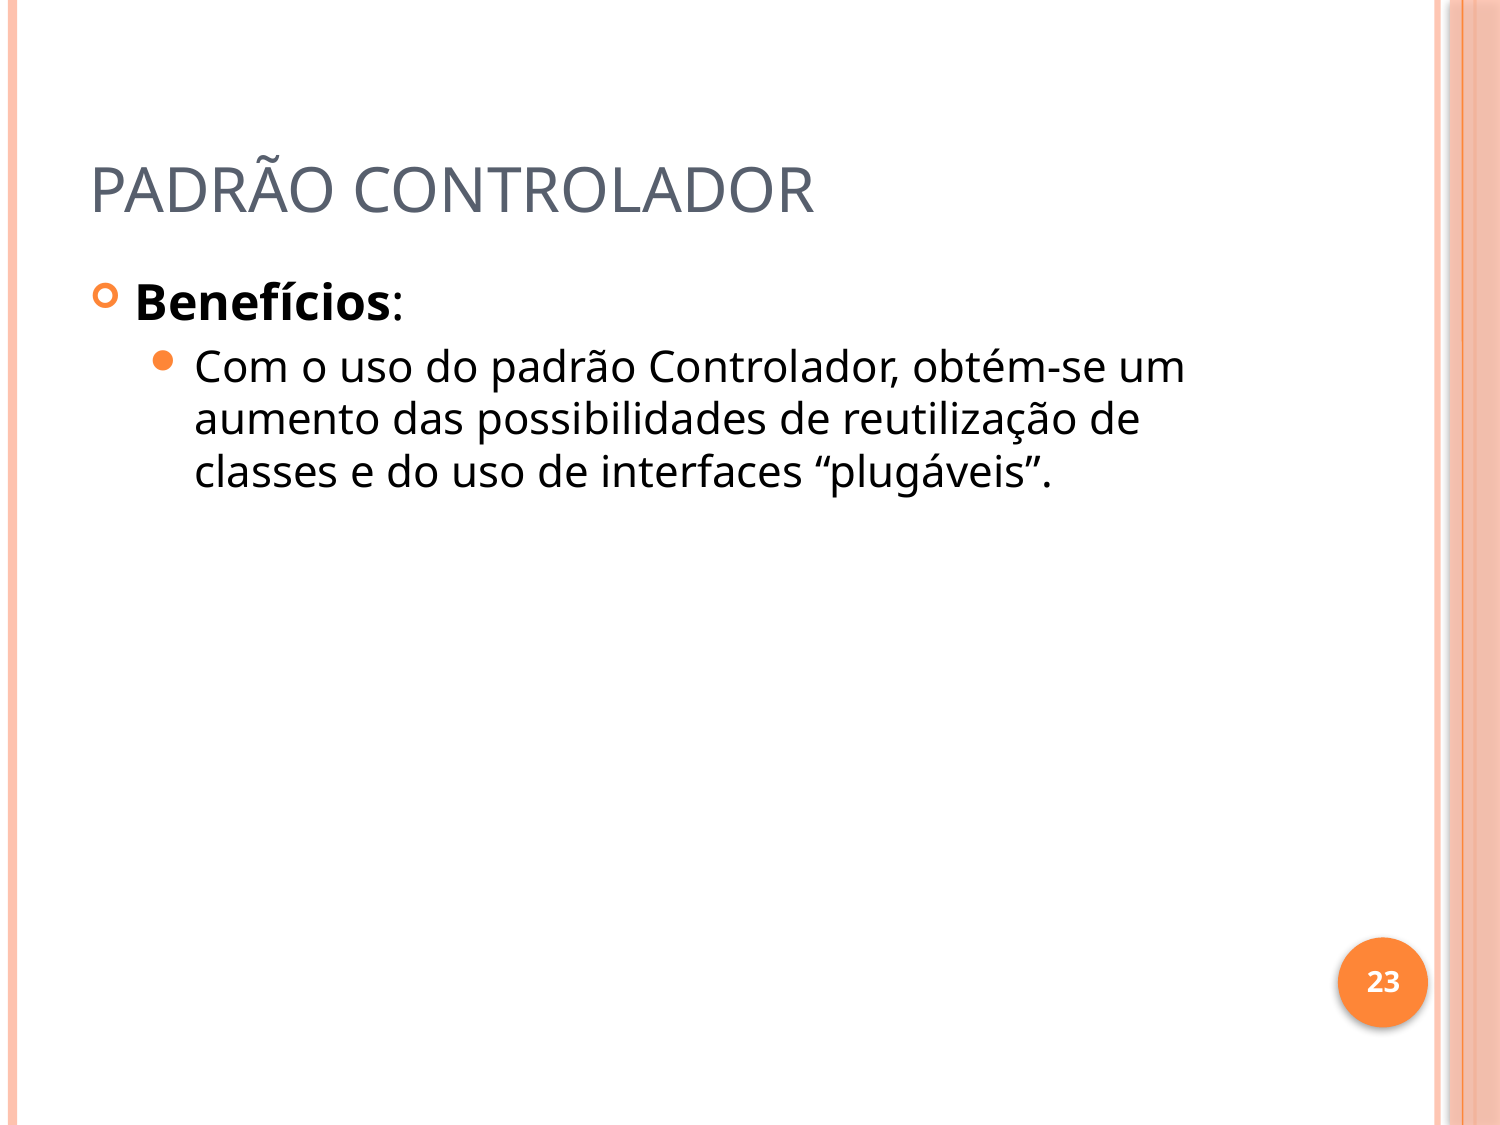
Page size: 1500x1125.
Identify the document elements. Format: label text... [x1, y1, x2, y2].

list Benefícios: Com o uso do padrão Controlador, obtém-se um aumento das possibilidades de reutilização de classes e do uso de interfaces “plugáveis”. [75, 262, 1300, 1062]
slide_number 23 [1333, 940, 1434, 1027]
title Padrão Controlador [75, 45, 1300, 233]
